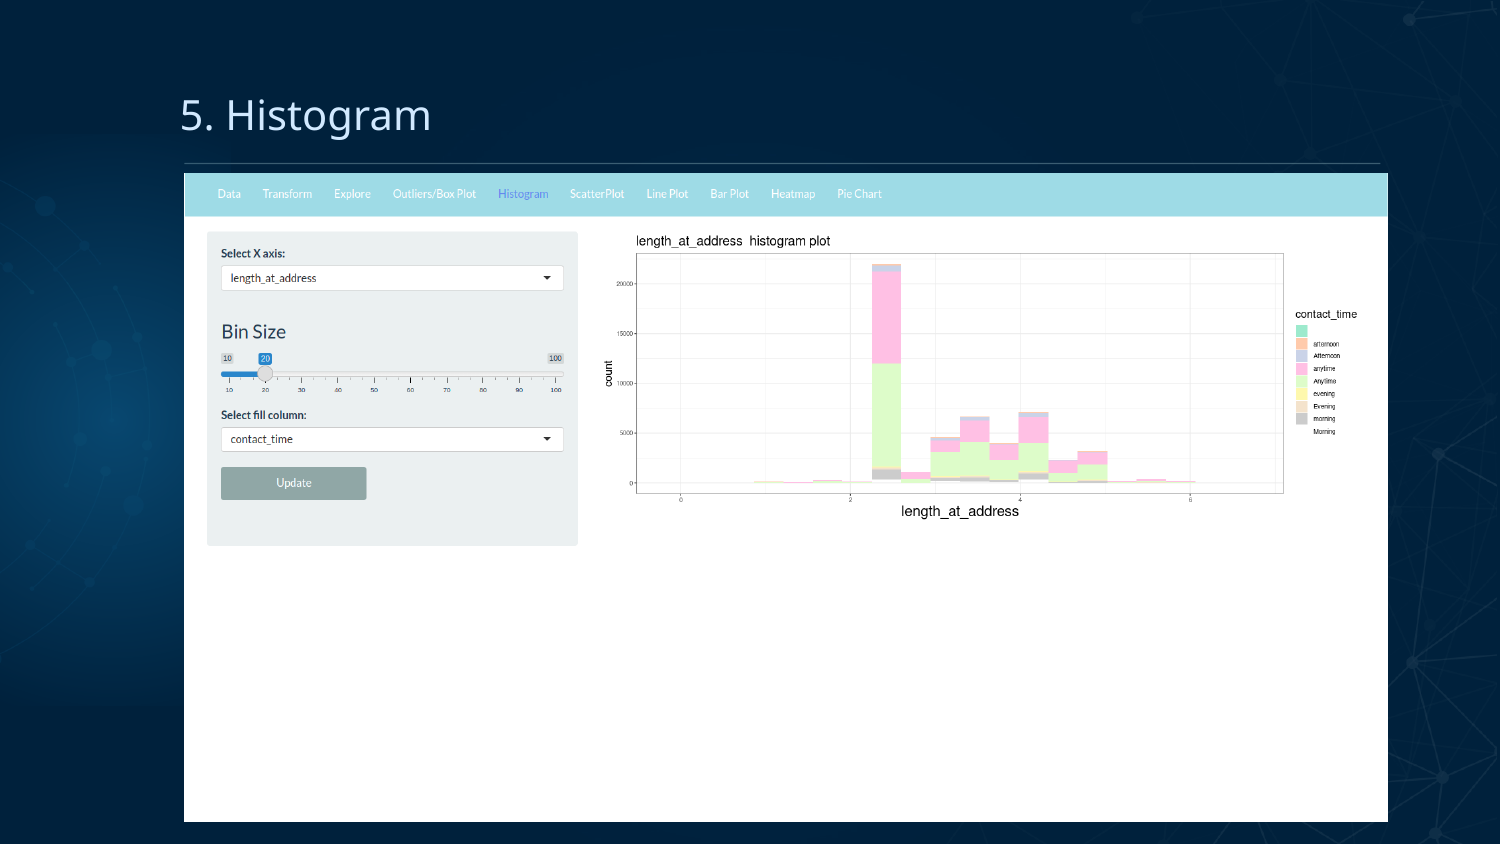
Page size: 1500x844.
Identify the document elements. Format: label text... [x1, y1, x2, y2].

picture [0, 0, 1500, 844]
text_box 5. Histogram [163, 81, 907, 151]
